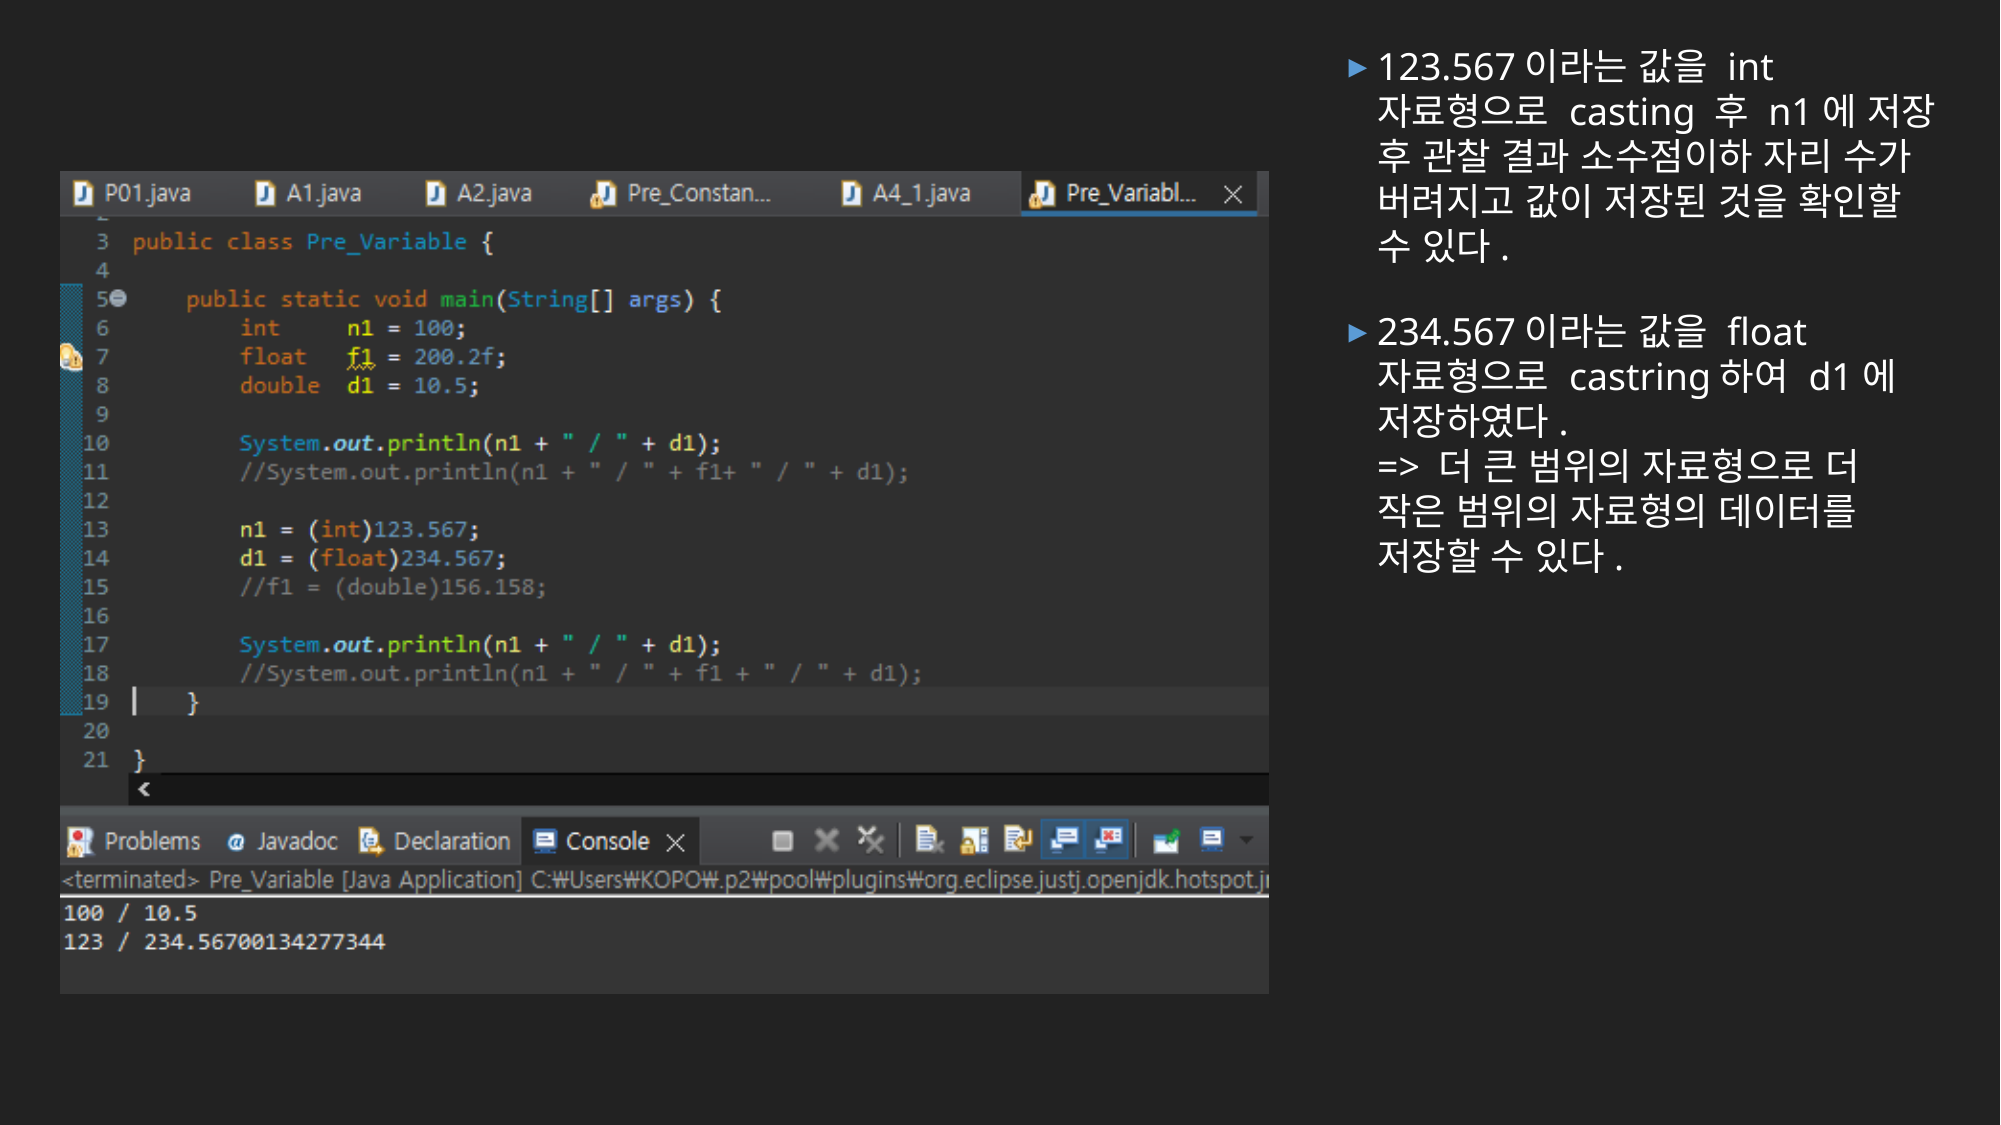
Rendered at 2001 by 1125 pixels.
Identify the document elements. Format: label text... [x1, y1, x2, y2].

picture [60, 171, 1269, 994]
list 123.567이라는 값을 int자료형으로 casting 후 n1에 저장 후 관찰 결과 소수점이하 자리 수가 버려지고 값이 저장된 것을 확인할 수 있다. 234.567이라는 값을 float자료형으로 castring하여 d1에 저장하였다. => 더 큰 범위의 자료형으로 더 작은 범위의 자료형의 데이터를 저장할 수 있다. [1331, 34, 1947, 1021]
